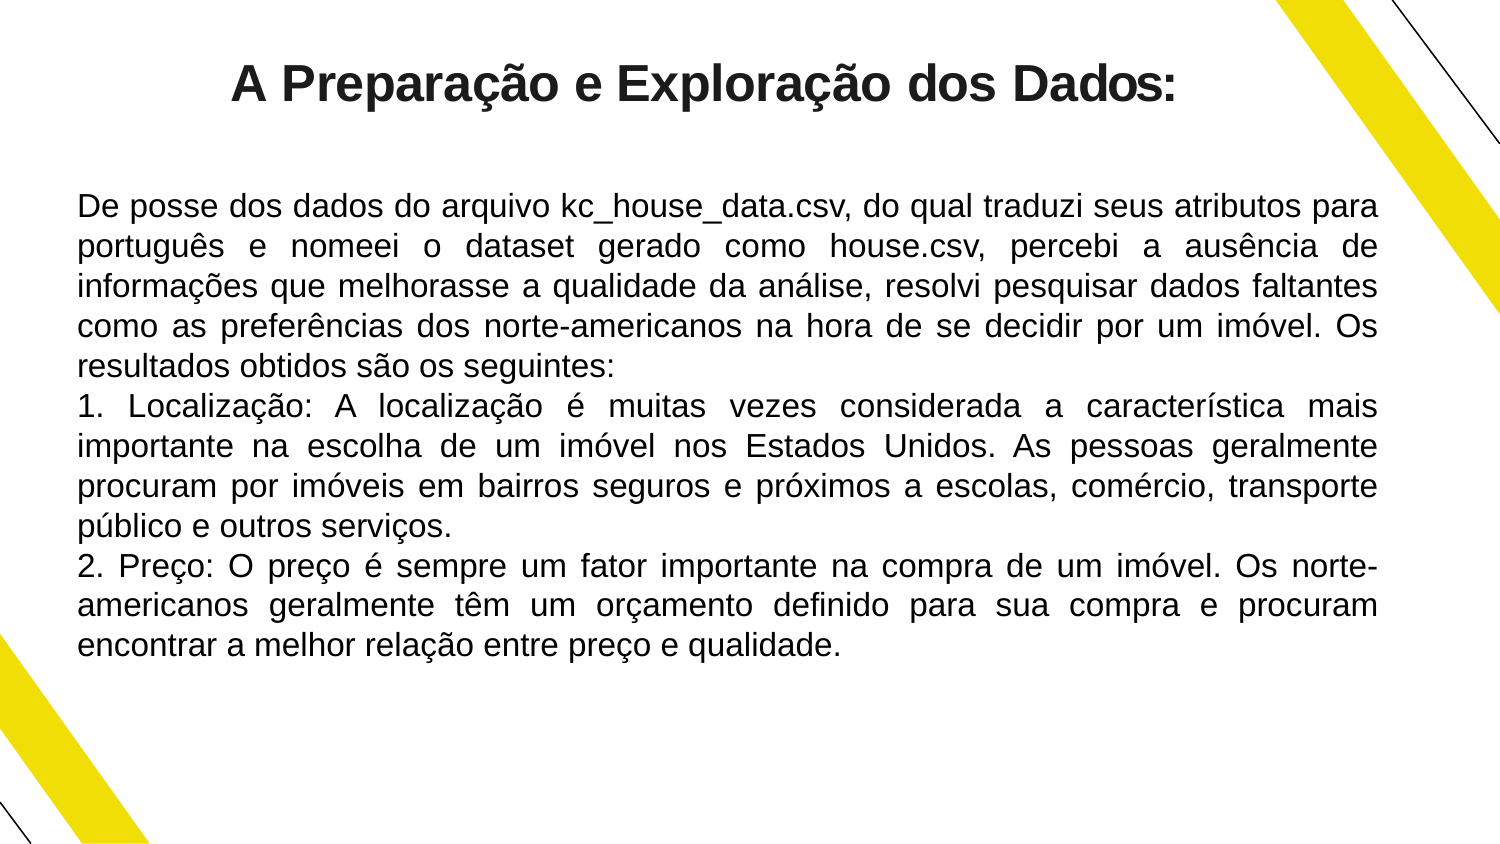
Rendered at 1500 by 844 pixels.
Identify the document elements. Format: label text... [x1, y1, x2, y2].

text_box A Preparação e Exploração dos Dados: [227, 46, 1260, 190]
text_box De posse dos dados do arquivo kc_house_data.csv, do qual traduzi seus atributos para português e nomeei o dataset gerado como house.csv, percebi a ausência de informações que melhorasse a qualidade da análise, resolvi pesquisar dados faltantes como as preferências dos norte-americanos na hora de se decidir por um imóvel. Os resultados obtidos são os seguintes: 1. Localização: A localização é muitas vezes considerada a característica mais importante na escolha de um imóvel nos Estados Unidos. As pessoas geralmente procuram por imóveis em bairros seguros e próximos a escolas, comércio, transporte público e outros serviços. 2. Preço: O preço é sempre um fator importante na compra de um imóvel. Os norte-americanos geralmente têm um orçamento definido para sua compra e procuram encontrar a melhor relação entre preço e qualidade. [62, 177, 1396, 751]
